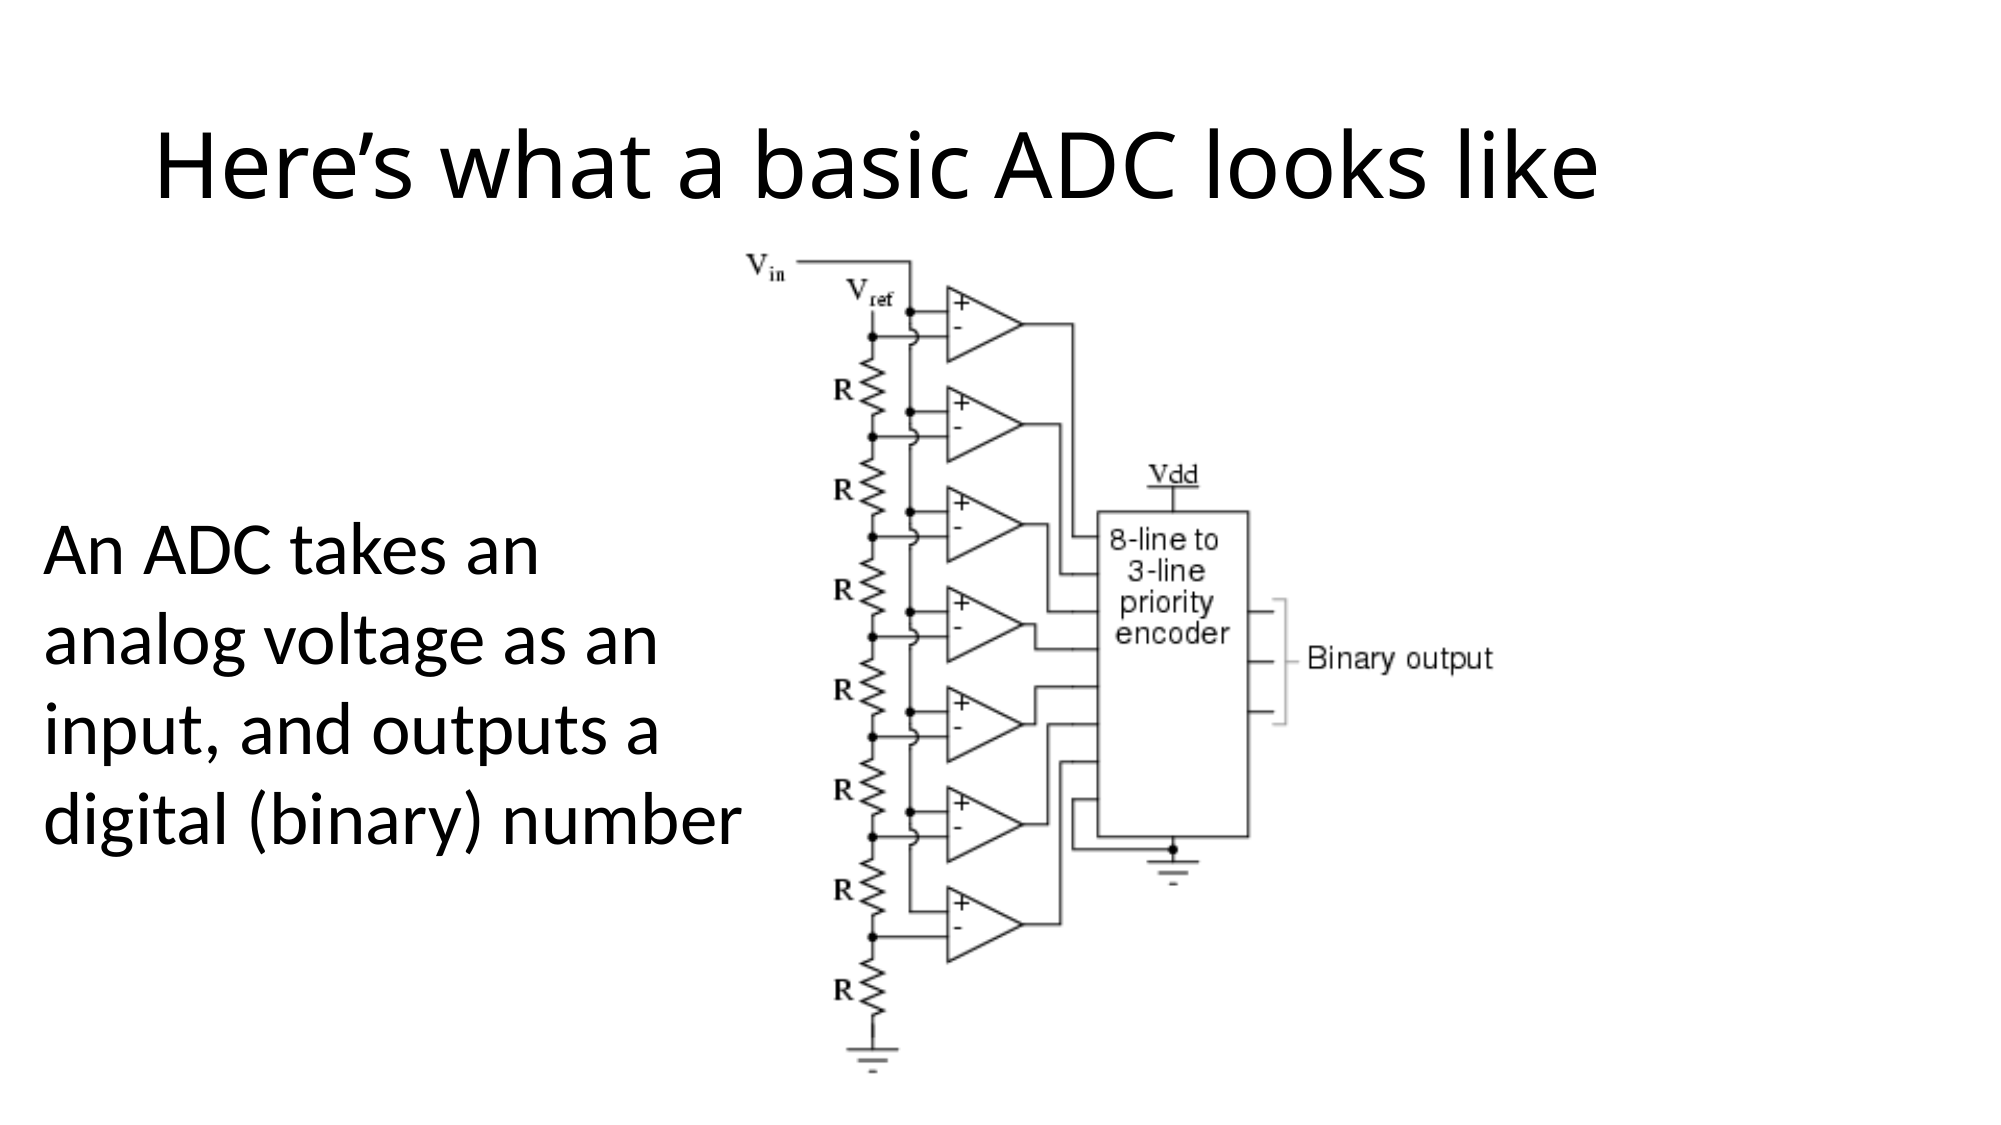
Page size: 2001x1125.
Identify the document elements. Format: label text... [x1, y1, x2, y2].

title Here’s what a basic ADC looks like [137, 59, 1863, 278]
picture [734, 242, 1506, 1086]
text_box An ADC takes an analog voltage as an input, and outputs a digital (binary) number [28, 492, 734, 867]
